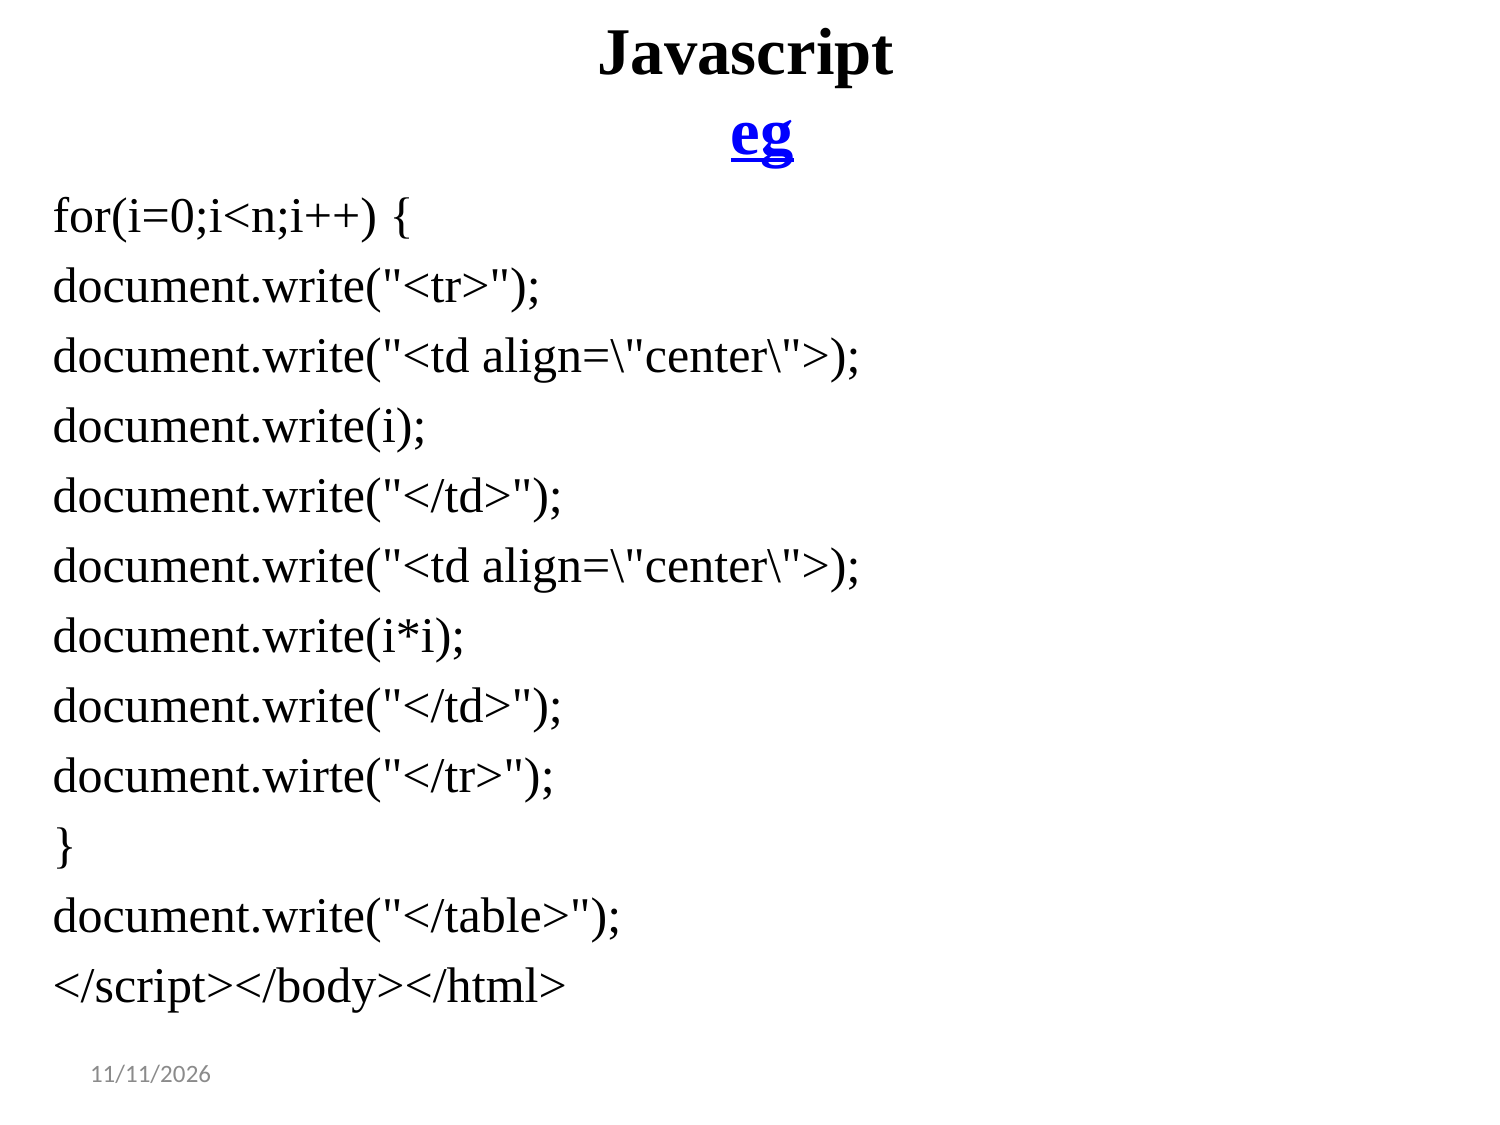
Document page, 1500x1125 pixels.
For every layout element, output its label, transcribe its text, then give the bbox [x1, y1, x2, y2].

title Javascript eg [75, 24, 1450, 150]
list for(i=0;i<n;i++) { document.write("<tr>"); document.write("<td align=\"center\">); document.write(i); document.write("</td>"); document.write("<td align=\"center\">); document.write(i*i); document.write("</td>"); document.wirte("</tr>"); } document.write("</table>"); </script></body></html> [37, 174, 1413, 1075]
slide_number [75, 1042, 425, 1103]
